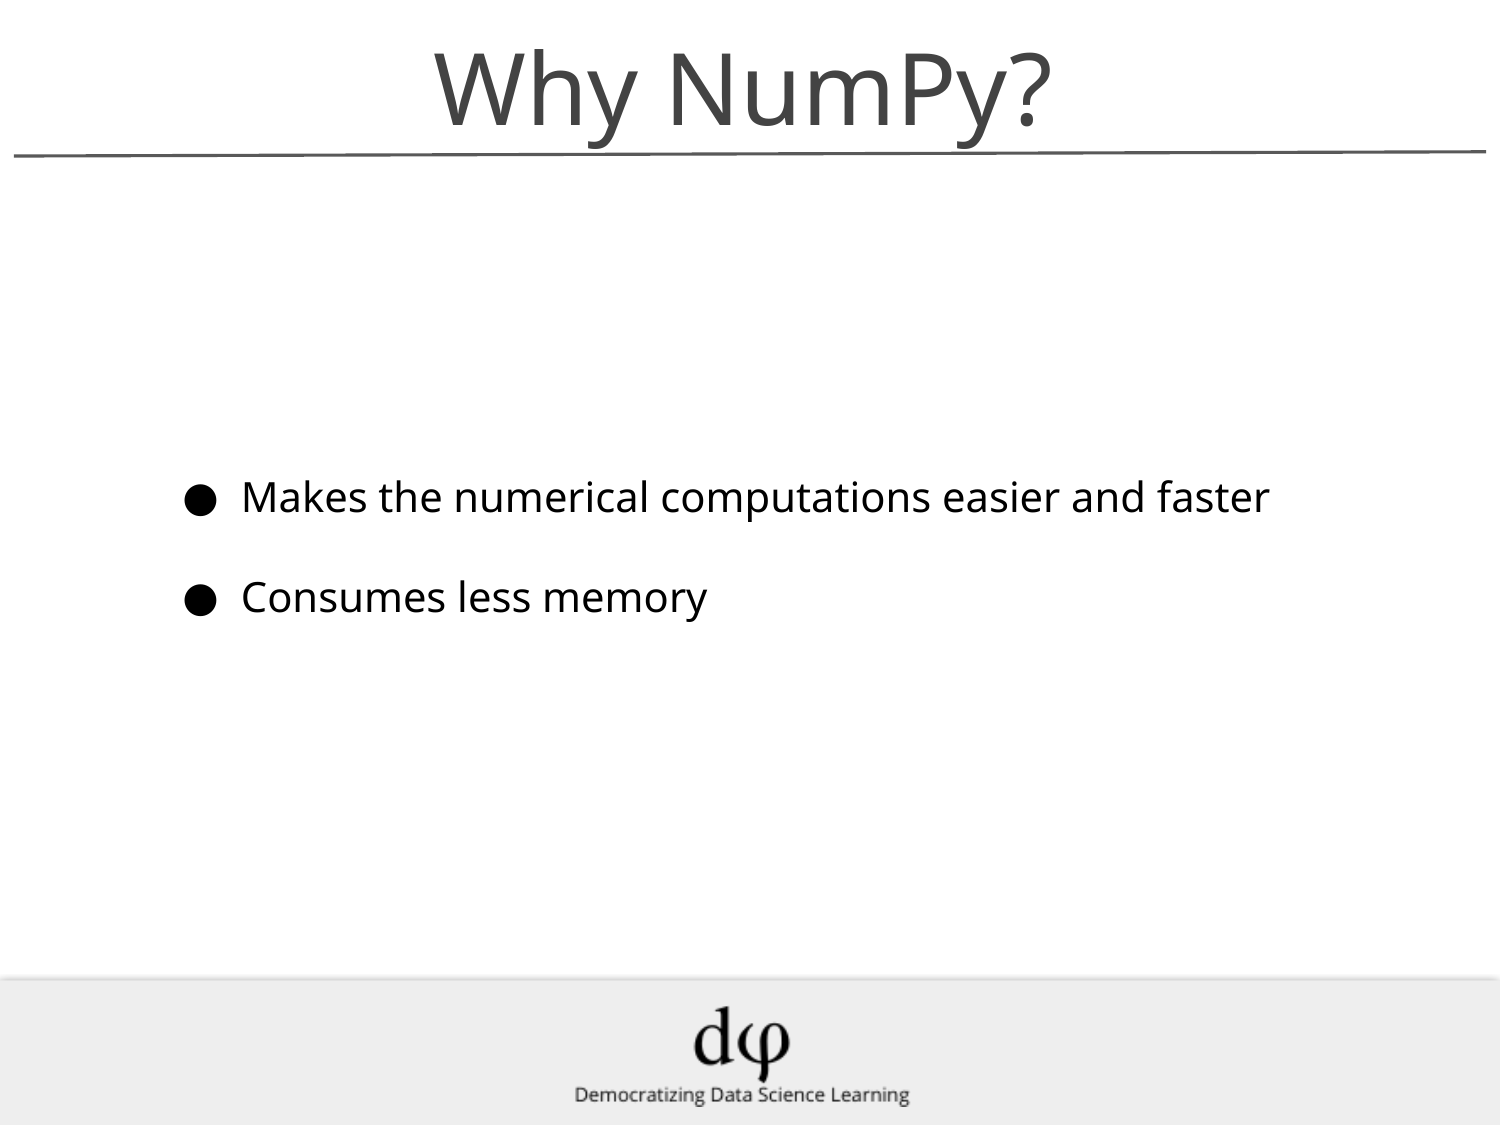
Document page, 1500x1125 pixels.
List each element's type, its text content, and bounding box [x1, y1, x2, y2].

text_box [0, 980, 1500, 1125]
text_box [13, 151, 1487, 157]
text_box Makes the numerical computations easier and faster Consumes less memory [150, 455, 1350, 685]
text_box Why NumPy? [195, 27, 1292, 150]
